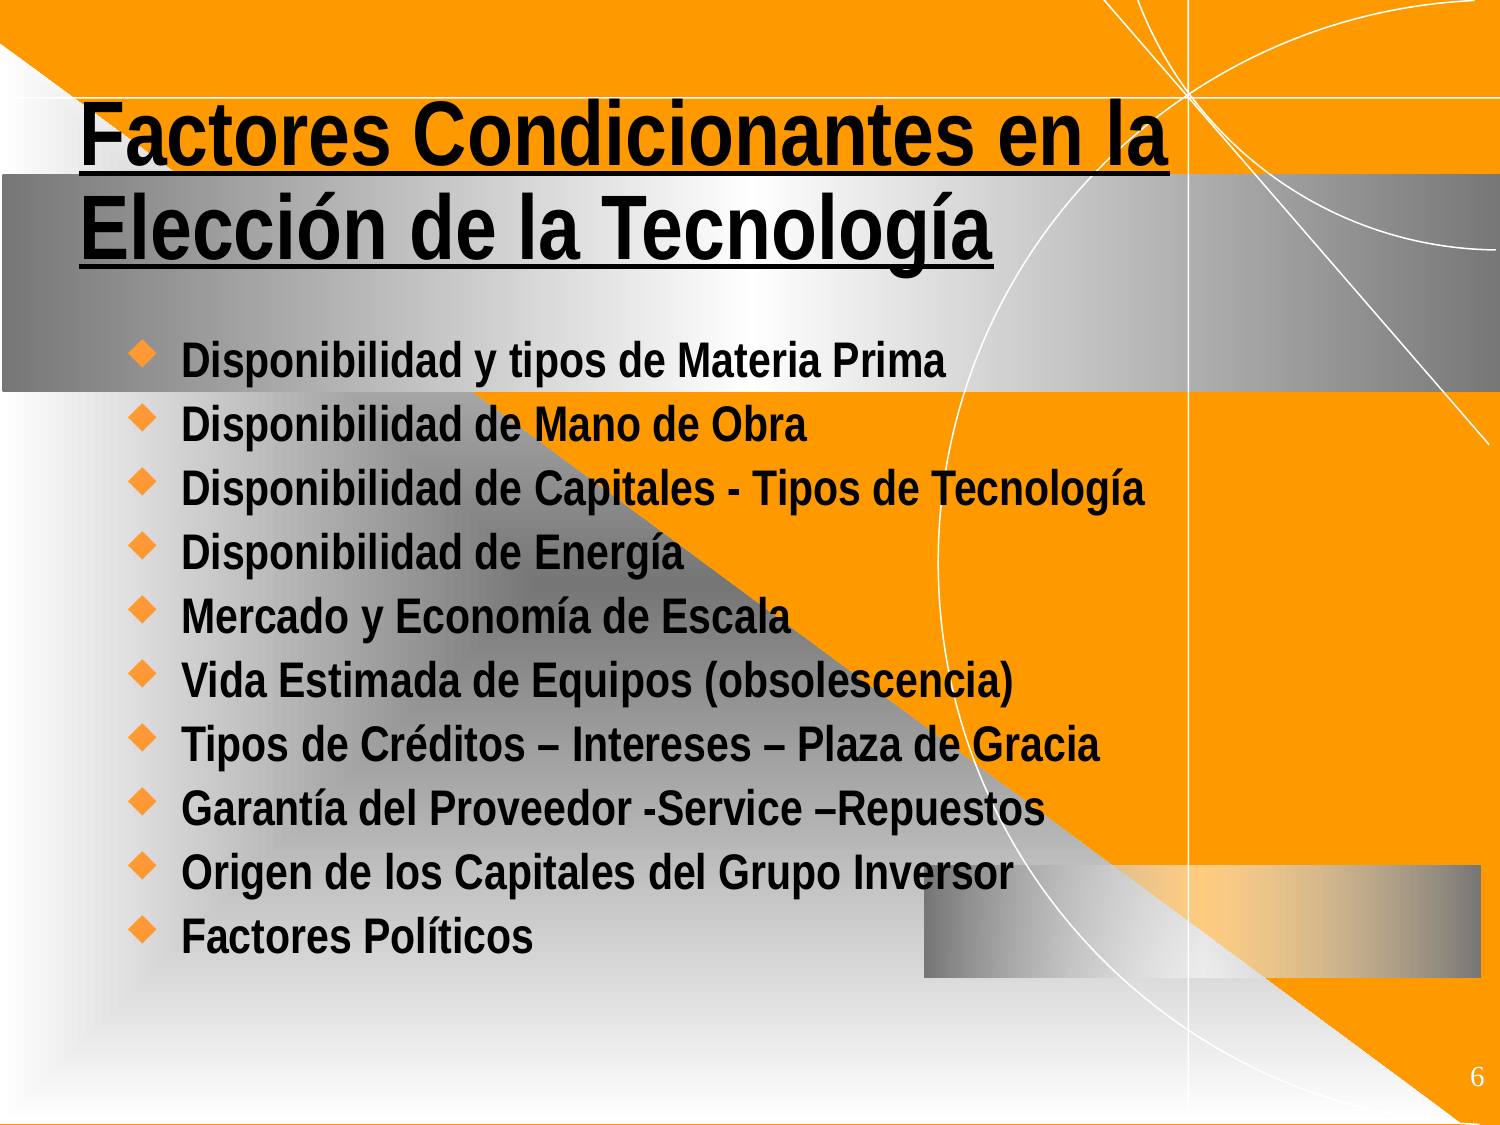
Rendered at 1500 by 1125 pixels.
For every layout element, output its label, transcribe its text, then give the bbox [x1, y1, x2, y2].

list Disponibilidad y tipos de Materia Prima Disponibilidad de Mano de Obra Disponibilidad de Capitales - Tipos de Tecnología Disponibilidad de Energía Mercado y Economía de Escala Vida Estimada de Equipos (obsolescencia) Tipos de Créditos – Intereses – Plaza de Gracia Garantía del Proveedor -Service –Repuestos Origen de los Capitales del Grupo Inversor Factores Políticos [109, 327, 1388, 888]
slide_number 6 [1187, 1049, 1500, 1125]
title Factores Condicionantes en la Elección de la Tecnología [64, 82, 1446, 286]
